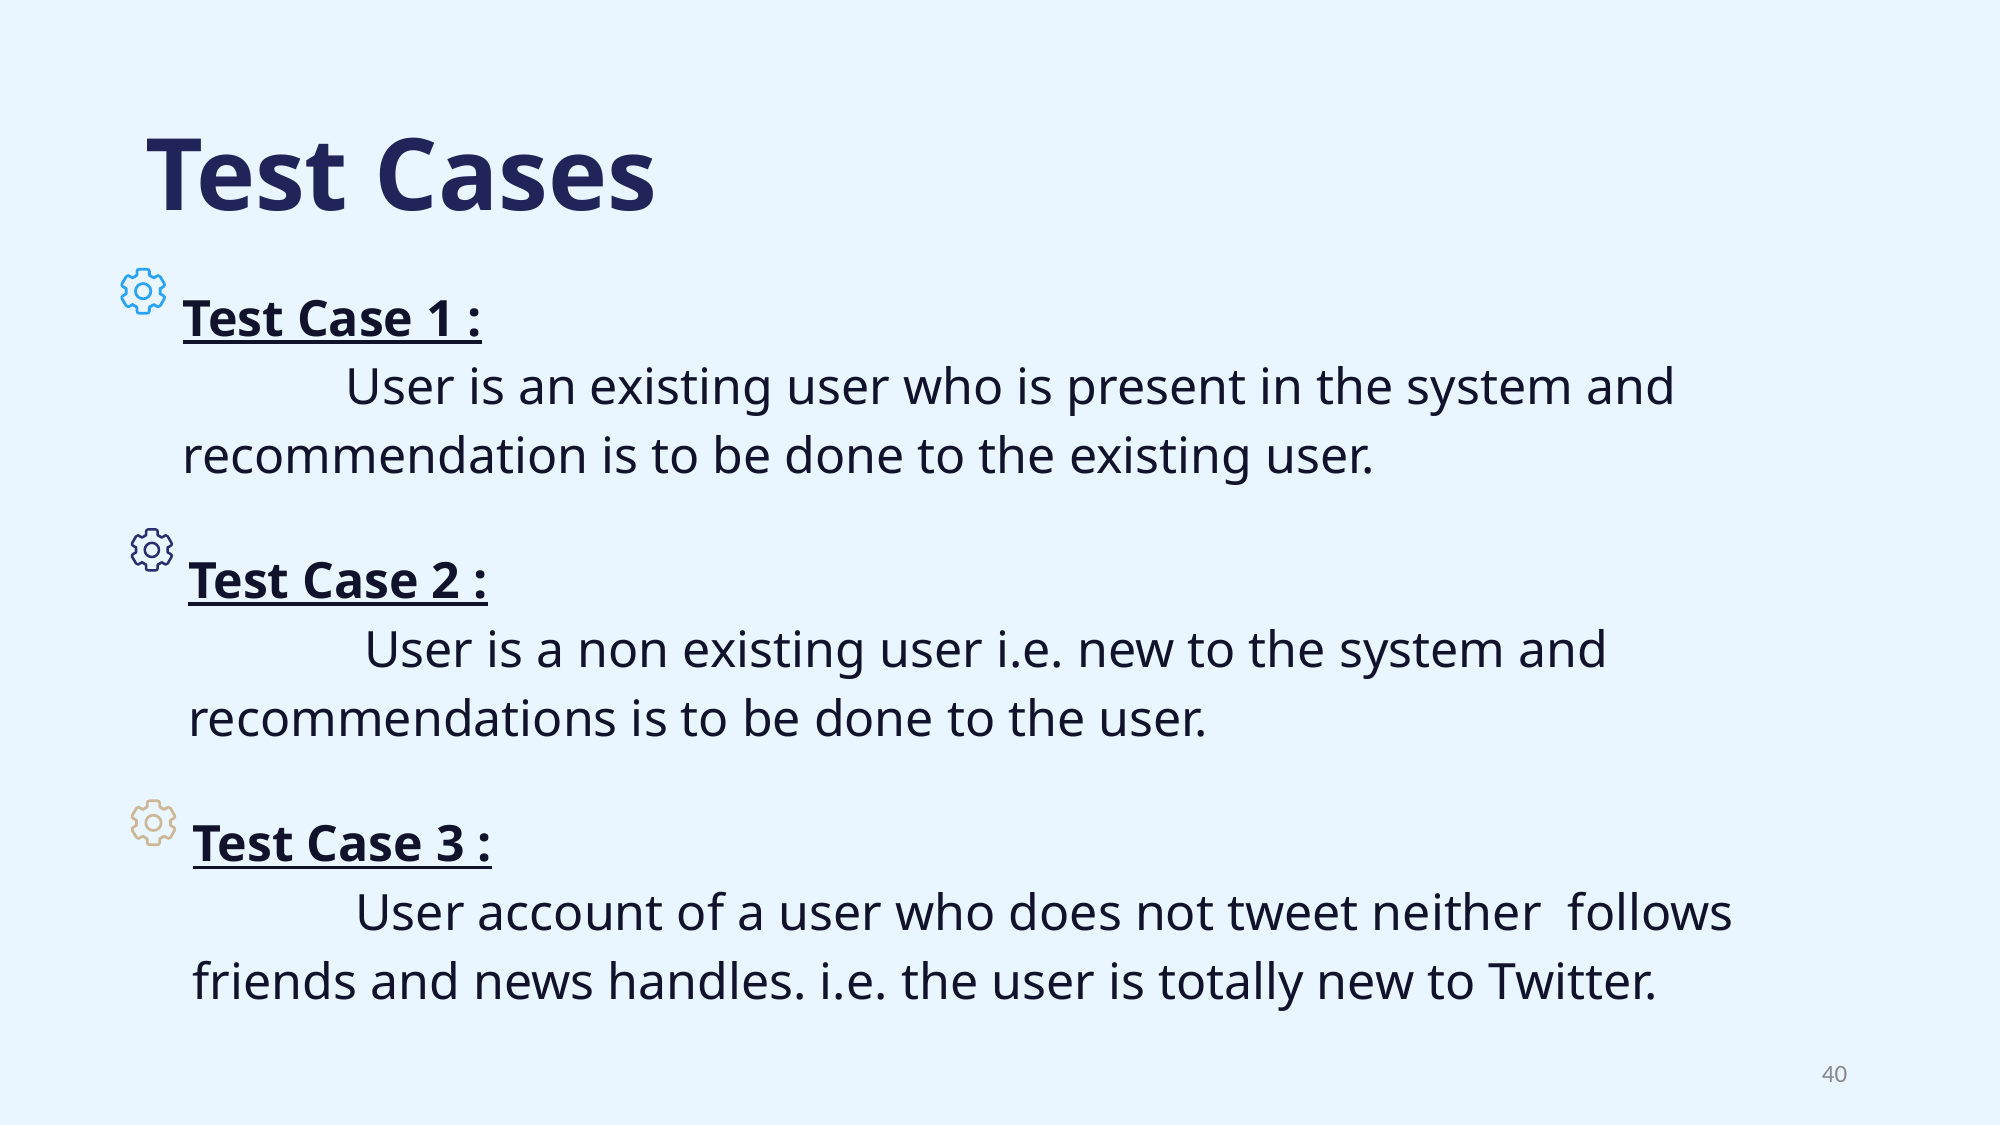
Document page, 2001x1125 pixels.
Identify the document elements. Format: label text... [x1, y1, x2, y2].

text_box Test Case 3 : User account of a user who does not tweet neither follows friends and news handles. i.e. the user is totally new to Twitter. [177, 774, 1801, 1125]
text_box Test Case 1 : User is an existing user who is present in the system and recommendation is to be done to the existing user. [167, 248, 1811, 672]
text_box [130, 528, 173, 572]
text_box Test Cases [130, 103, 1000, 238]
slide_number ‹#› [1412, 1042, 1863, 1103]
text_box [130, 799, 173, 847]
text_box Test Case 2 : User is a non existing user i.e. new to the system and recommendations is to be done to the user. [173, 510, 1723, 934]
text_box [120, 267, 166, 315]
